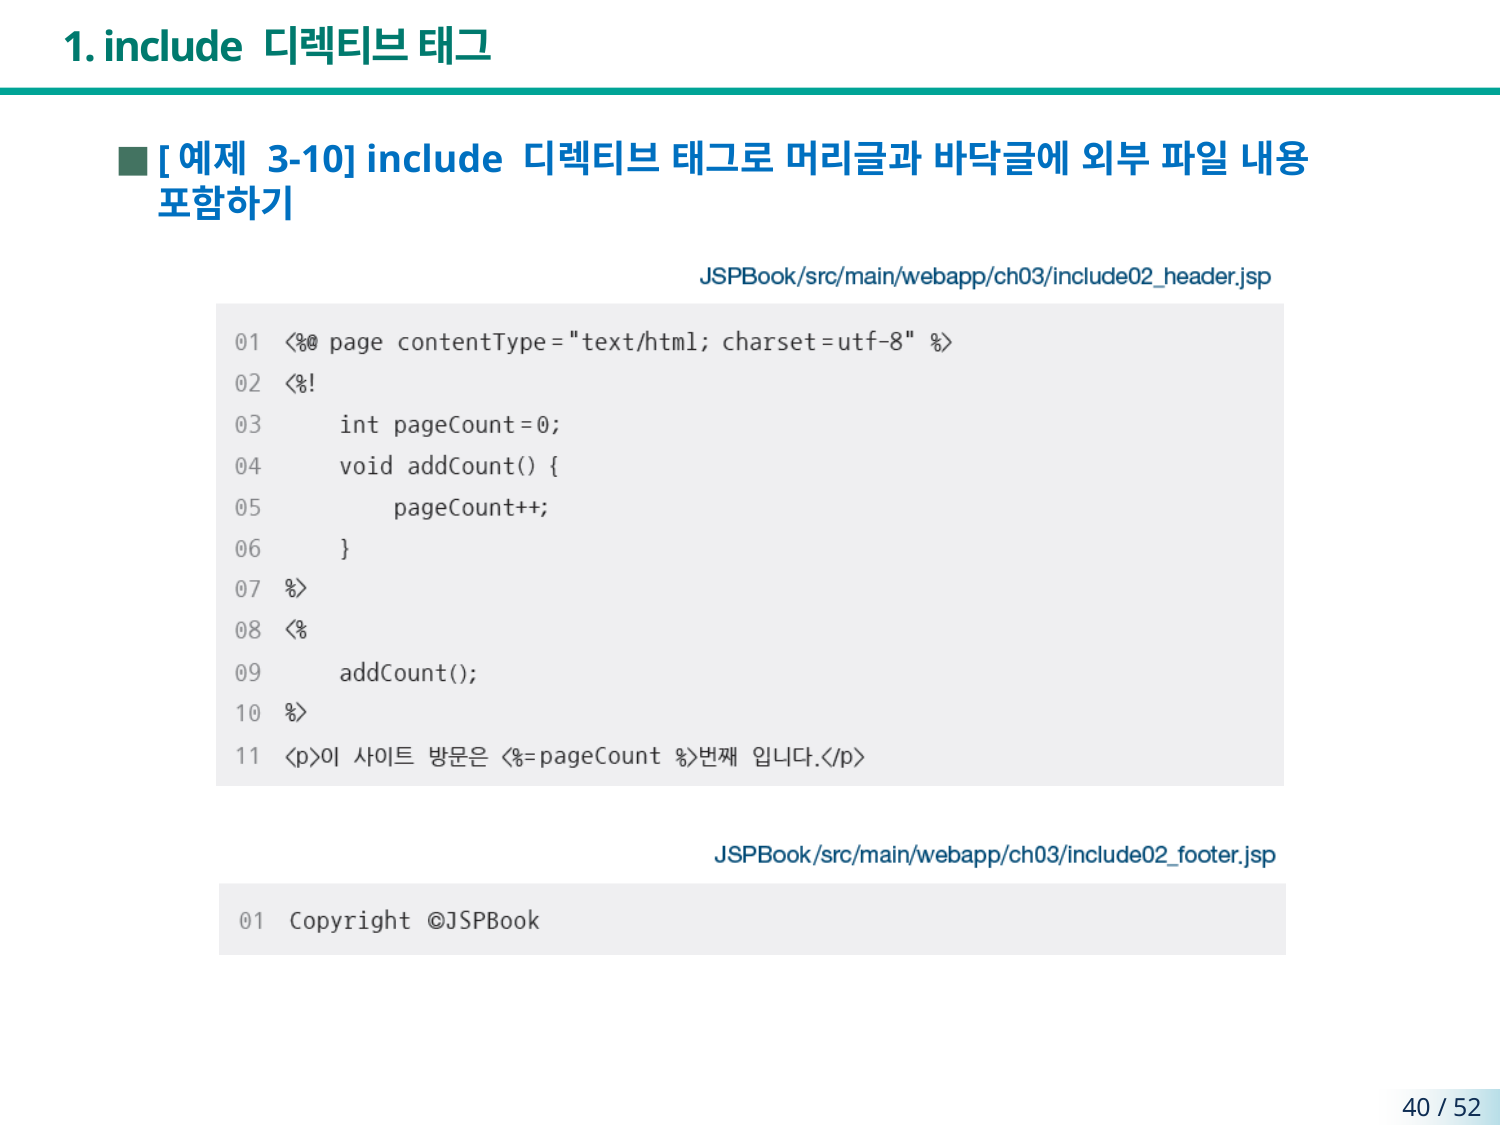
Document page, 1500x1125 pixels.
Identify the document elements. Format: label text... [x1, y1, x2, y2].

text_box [215, 252, 1287, 955]
list [예제 3-10] include 디렉티브 태그로 머리글과 바닥글에 외부 파일 내용 포함하기 [100, 127, 1459, 1050]
title 1. include 디렉티브 태그 [47, 5, 1325, 84]
